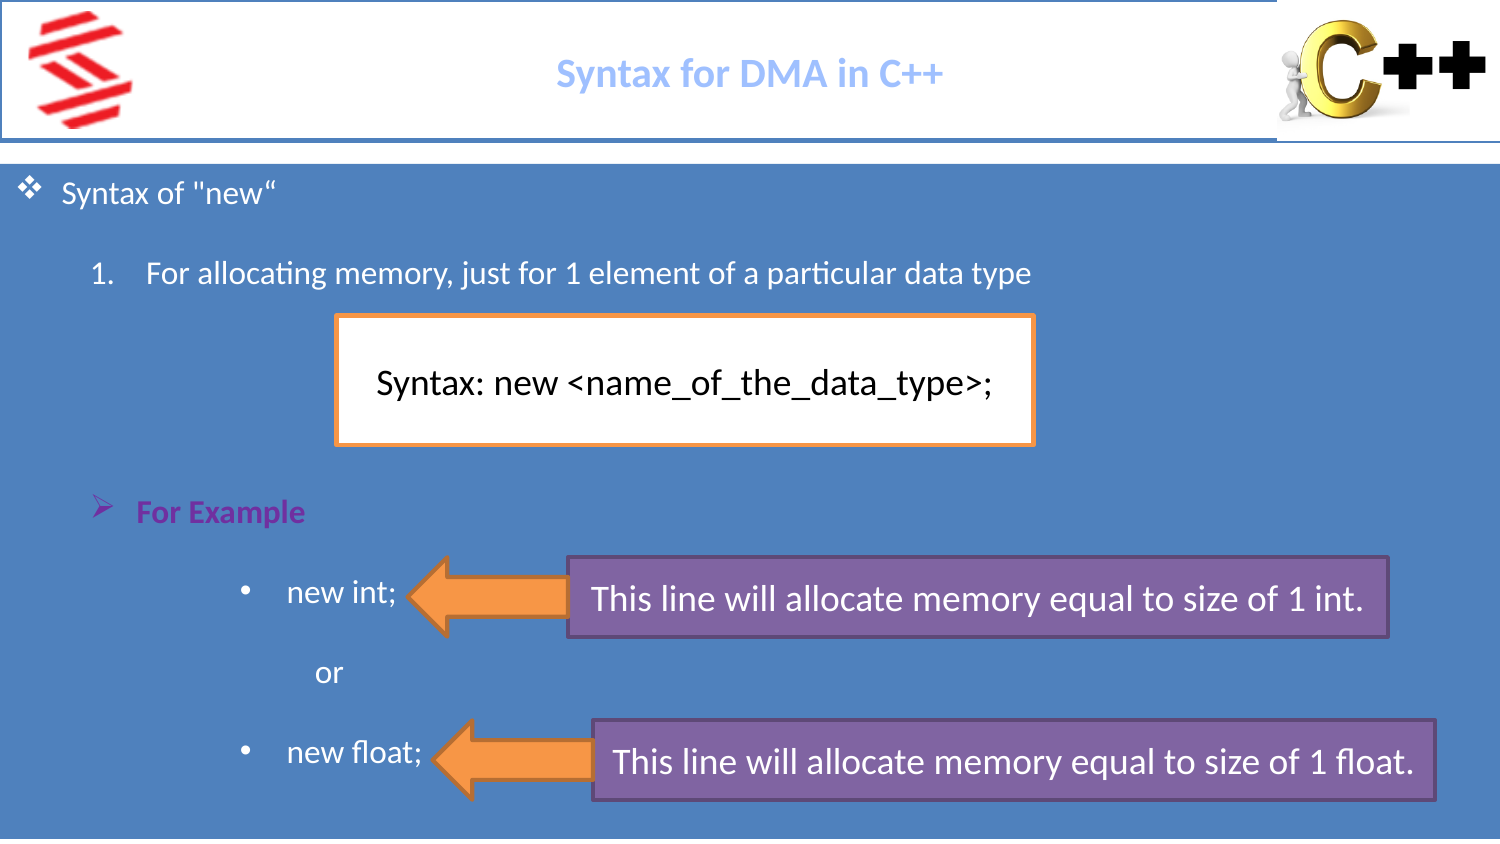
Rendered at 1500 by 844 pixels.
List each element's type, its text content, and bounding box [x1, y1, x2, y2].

text_box Syntax of "new“ For allocating memory, just for 1 element of a particular data type For Example new int; or new float; [0, 162, 1500, 841]
picture [1277, 0, 1500, 141]
title Syntax for DMA in C++ [0, 0, 1274, 143]
picture [23, 11, 141, 130]
text_box [430, 718, 596, 802]
text_box [405, 555, 571, 639]
text_box This line will allocate memory equal to size of 1 float. [591, 718, 1437, 802]
text_box Syntax: new <name_of_the_data_type>; [334, 313, 1036, 447]
text_box This line will allocate memory equal to size of 1 int. [566, 555, 1390, 639]
